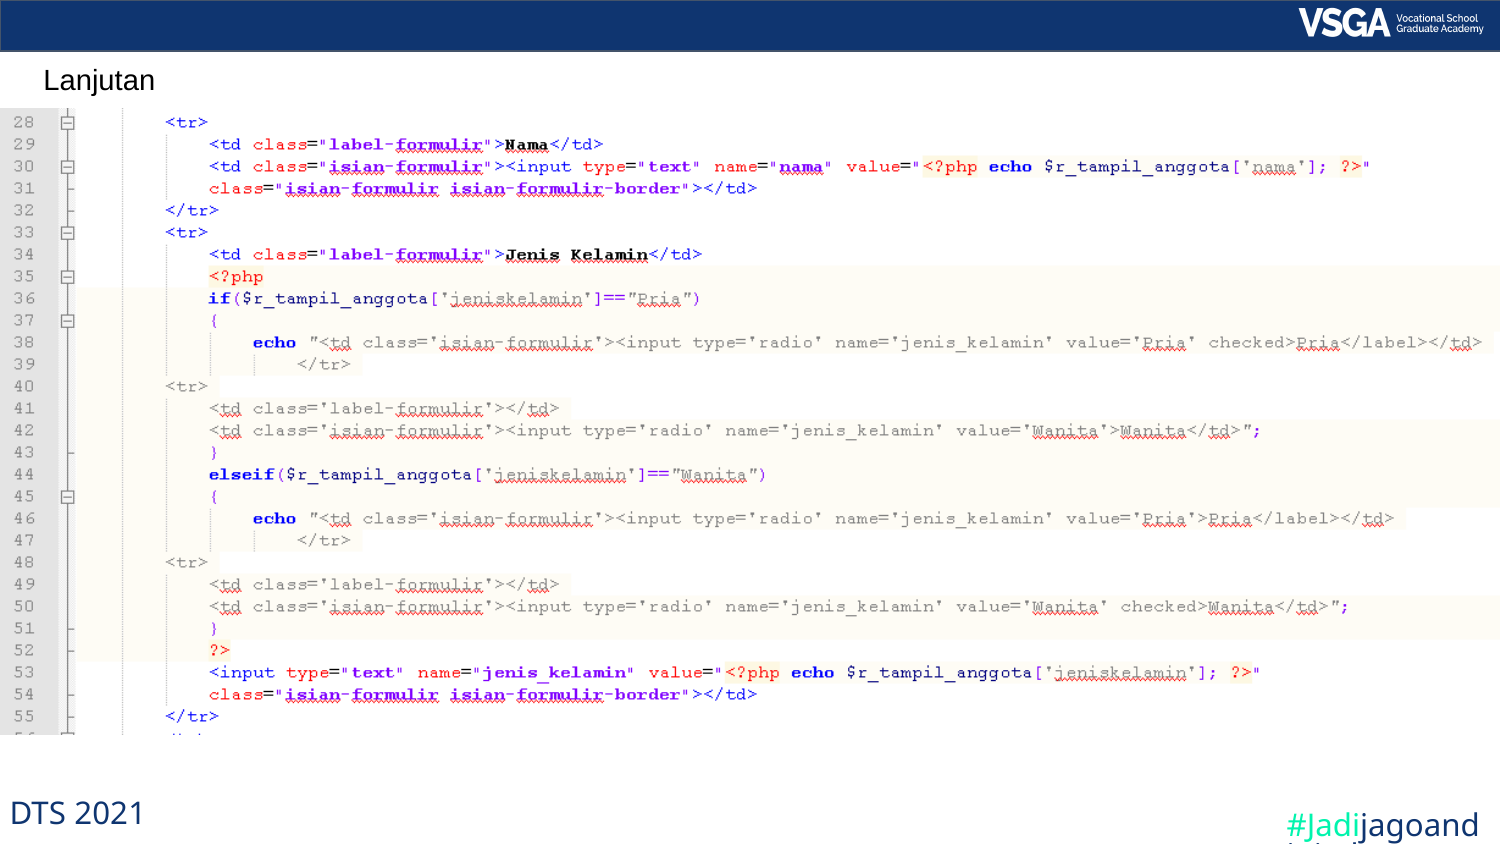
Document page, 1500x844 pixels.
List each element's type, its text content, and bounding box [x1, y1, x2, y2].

subtitle DTS 2021 [0, 785, 608, 818]
picture [1284, 0, 1499, 79]
text_box [0, 0, 1279, 52]
picture [0, 108, 1500, 736]
text_box Lanjutan [28, 53, 1285, 104]
subtitle #Jadijagoandigital [1271, 797, 1500, 830]
